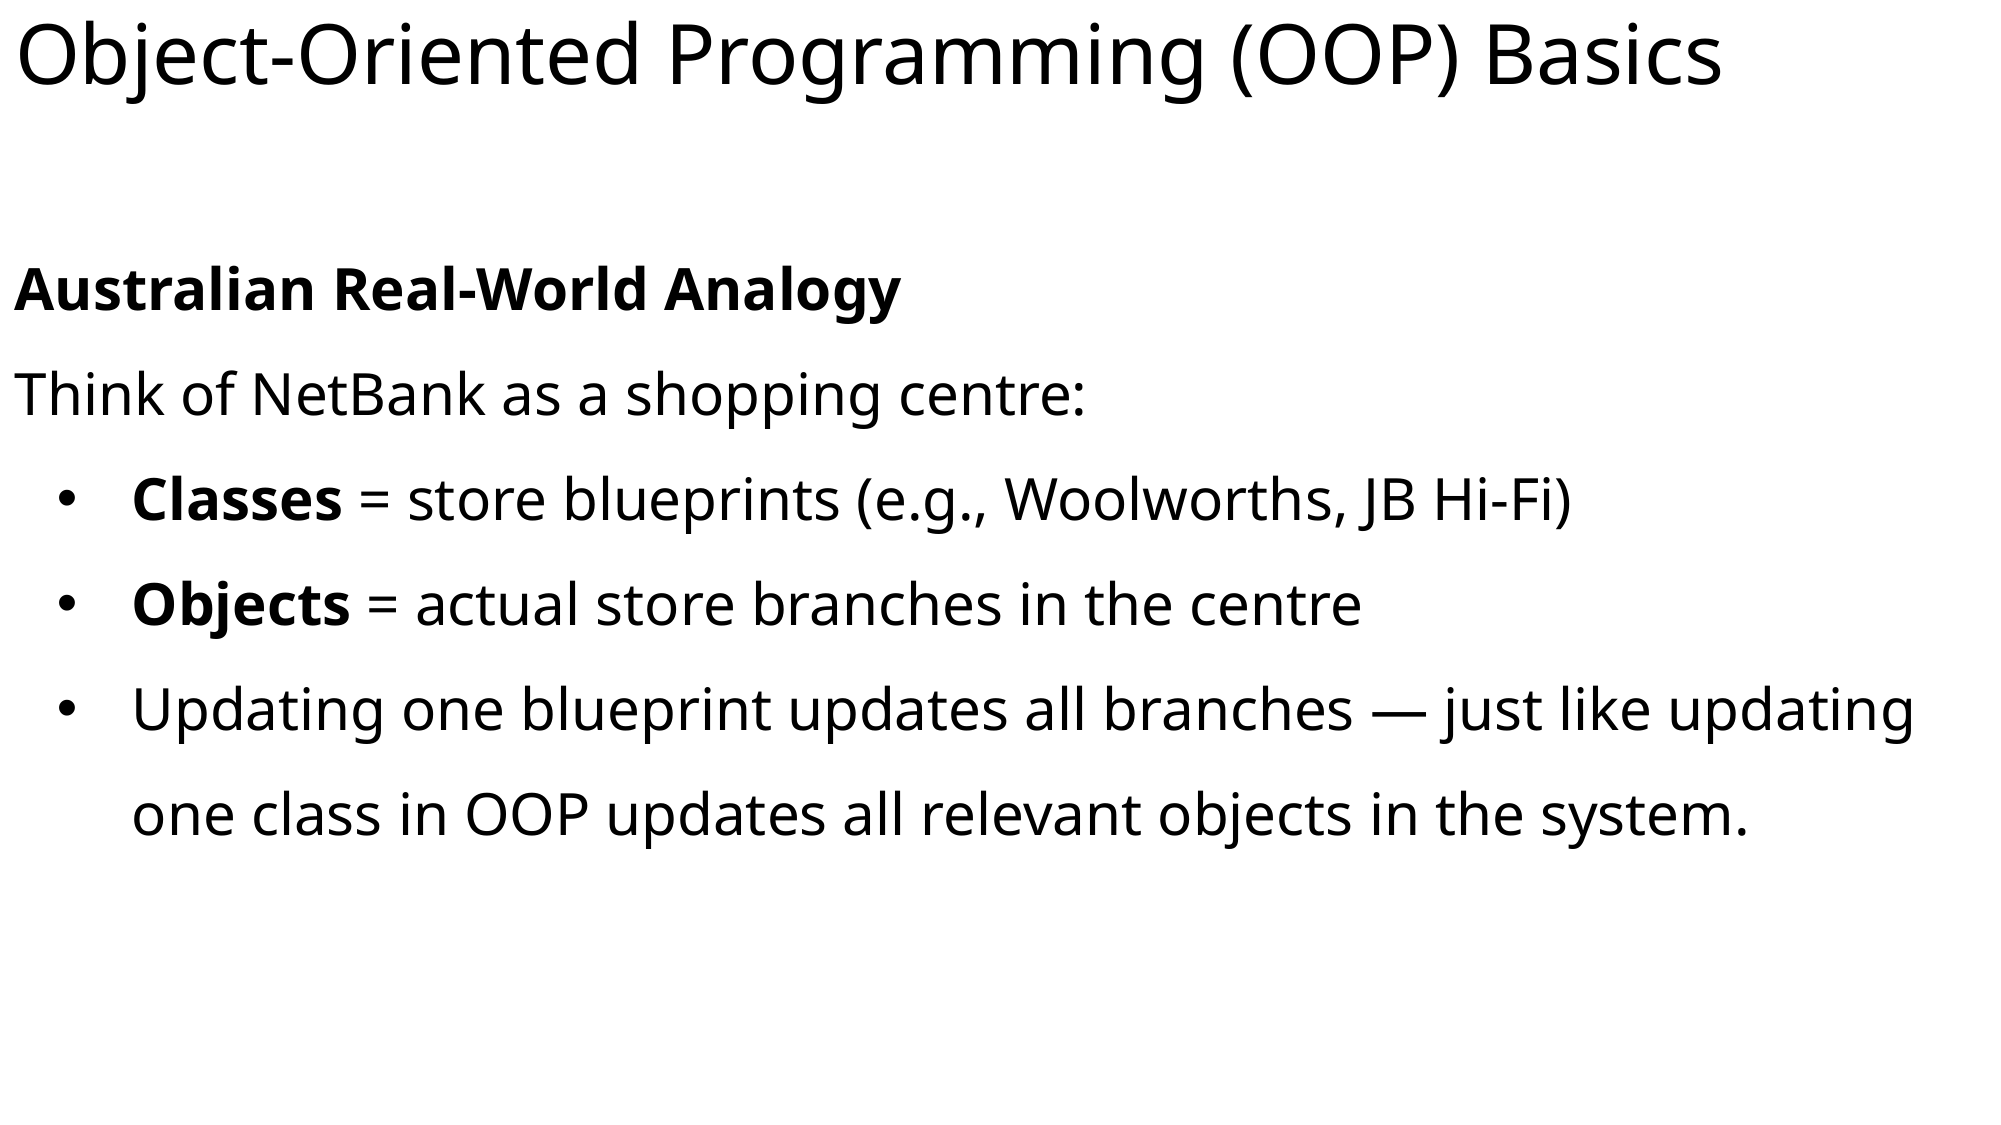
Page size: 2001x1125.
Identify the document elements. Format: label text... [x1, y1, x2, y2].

title Object-Oriented Programming (OOP) Basics [0, 0, 2000, 111]
text_box Australian Real-World Analogy Think of NetBank as a shopping centre: Classes = store blueprints (e.g., Woolworths, JB Hi-Fi) Objects = actual store branches in the centre Updating one blueprint updates all branches — just like updating one class in OOP updates all relevant objects in the system. [0, 209, 1987, 855]
